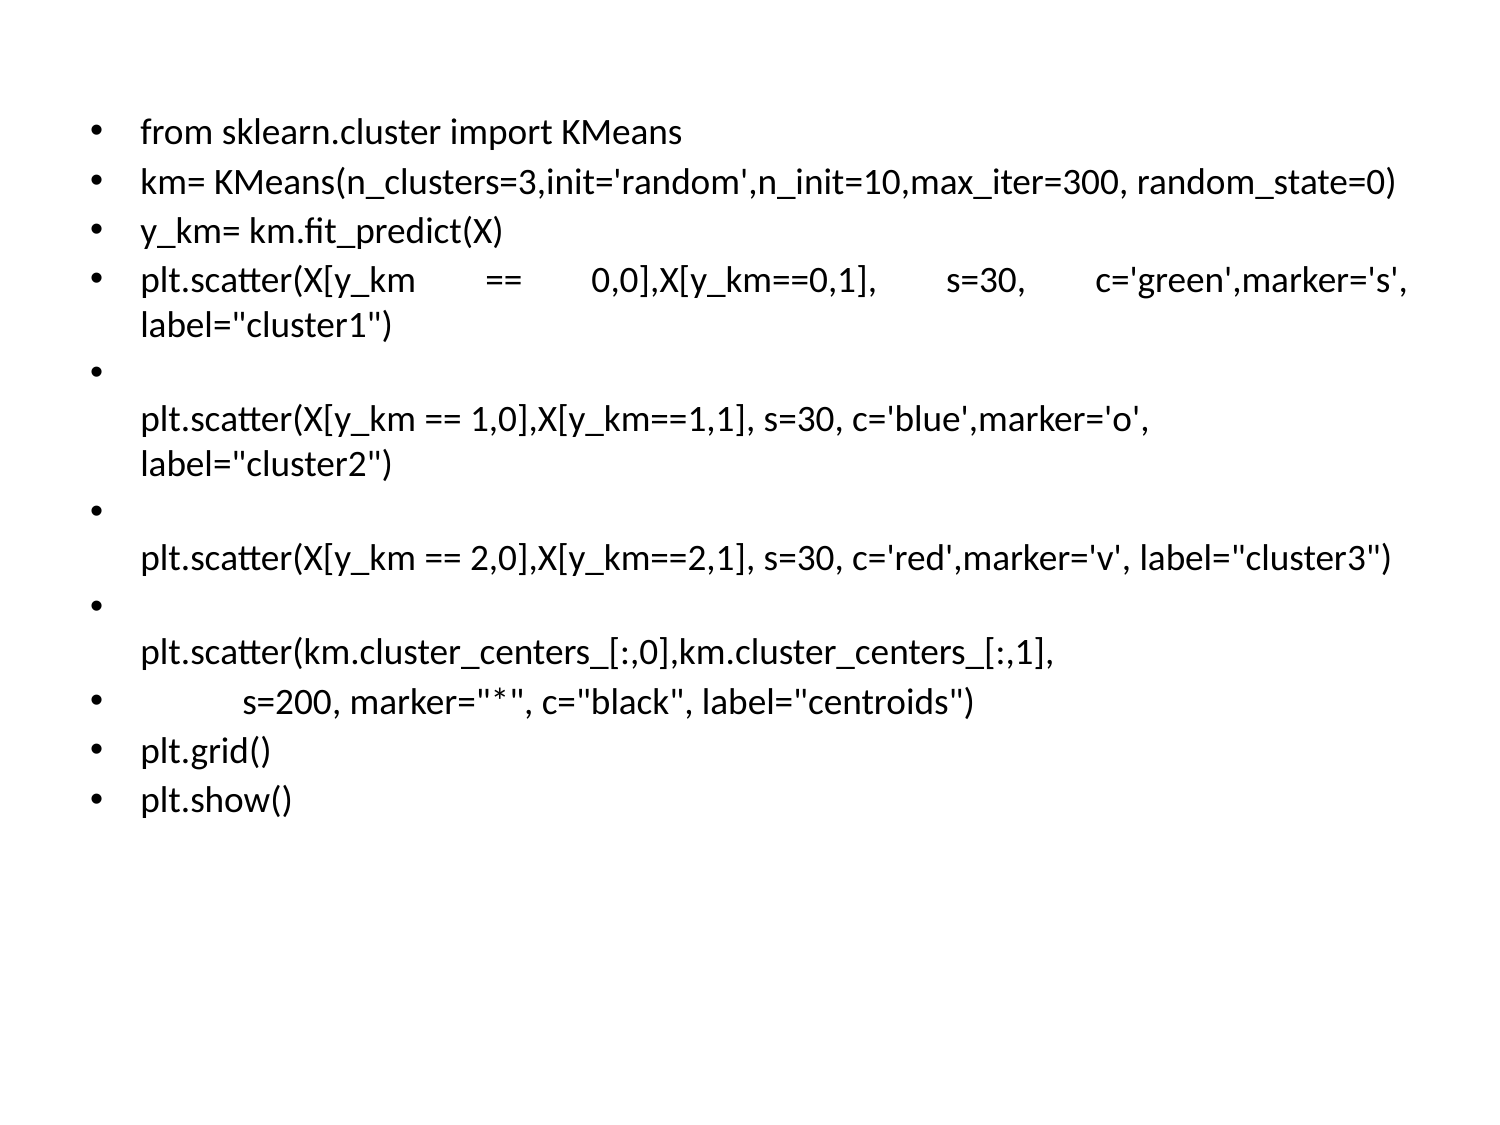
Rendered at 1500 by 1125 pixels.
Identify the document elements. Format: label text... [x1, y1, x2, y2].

list from sklearn.cluster import KMeans km= KMeans(n_clusters=3,init='random',n_init=10,max_iter=300, random_state=0) y_km= km.fit_predict(X) plt.scatter(X[y_km == 0,0],X[y_km==0,1], s=30, c='green',marker='s', label="cluster1") plt.scatter(X[y_km == 1,0],X[y_km==1,1], s=30, c='blue',marker='o', label="cluster2") plt.scatter(X[y_km == 2,0],X[y_km==2,1], s=30, c='red',marker='v', label="cluster3") plt.scatter(km.cluster_centers_[:,0],km.cluster_centers_[:,1], s=200, marker="*", c="black", label="centroids") plt.grid() plt.show() [75, 99, 1425, 1005]
